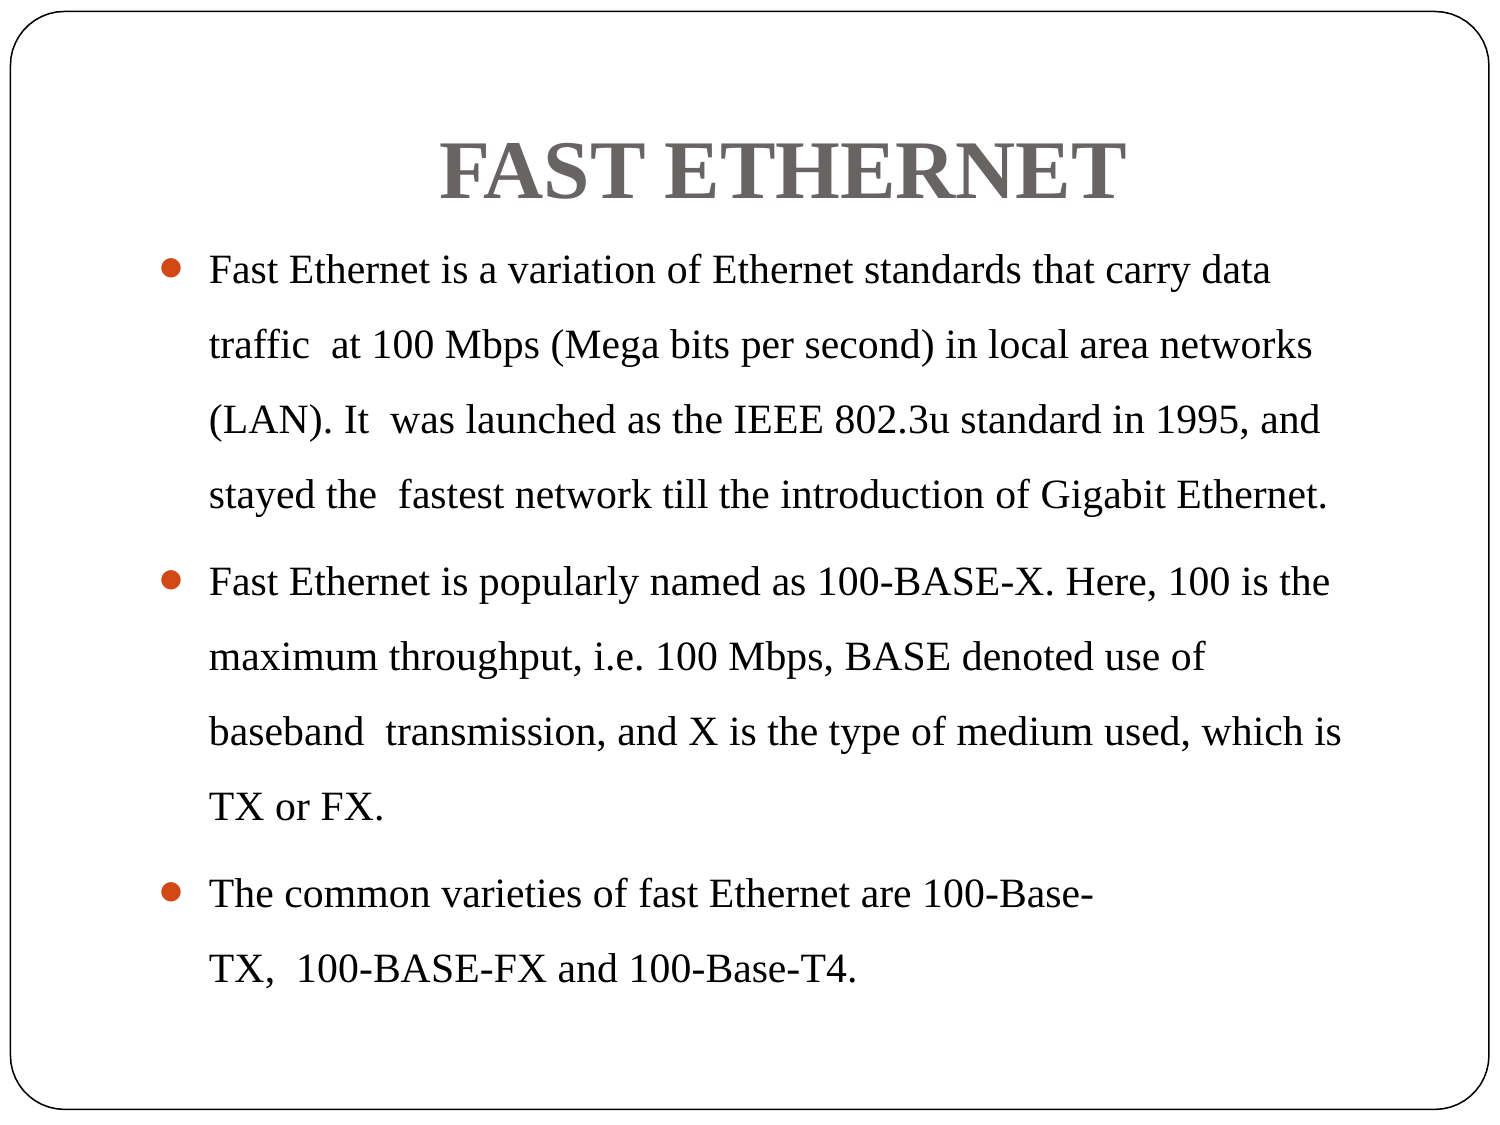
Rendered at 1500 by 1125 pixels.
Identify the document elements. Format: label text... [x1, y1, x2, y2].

text_box Fast Ethernet is a variation of Ethernet standards that carry data traffic at 100 Mbps (Mega bits per second) in local area networks (LAN). It was launched as the IEEE 802.3u standard in 1995, and stayed the fastest network till the introduction of Gigabit Ethernet. Fast Ethernet is popularly named as 100-BASE-X. Here, 100 is the maximum throughput, i.e. 100 Mbps, BASE denoted use of baseband transmission, and X is the type of medium used, which is TX or FX. The common varieties of fast Ethernet are 100-Base-TX, 100-BASE-FX and 100-Base-T4. [151, 215, 1381, 992]
title FAST ETHERNET [437, 113, 1137, 215]
